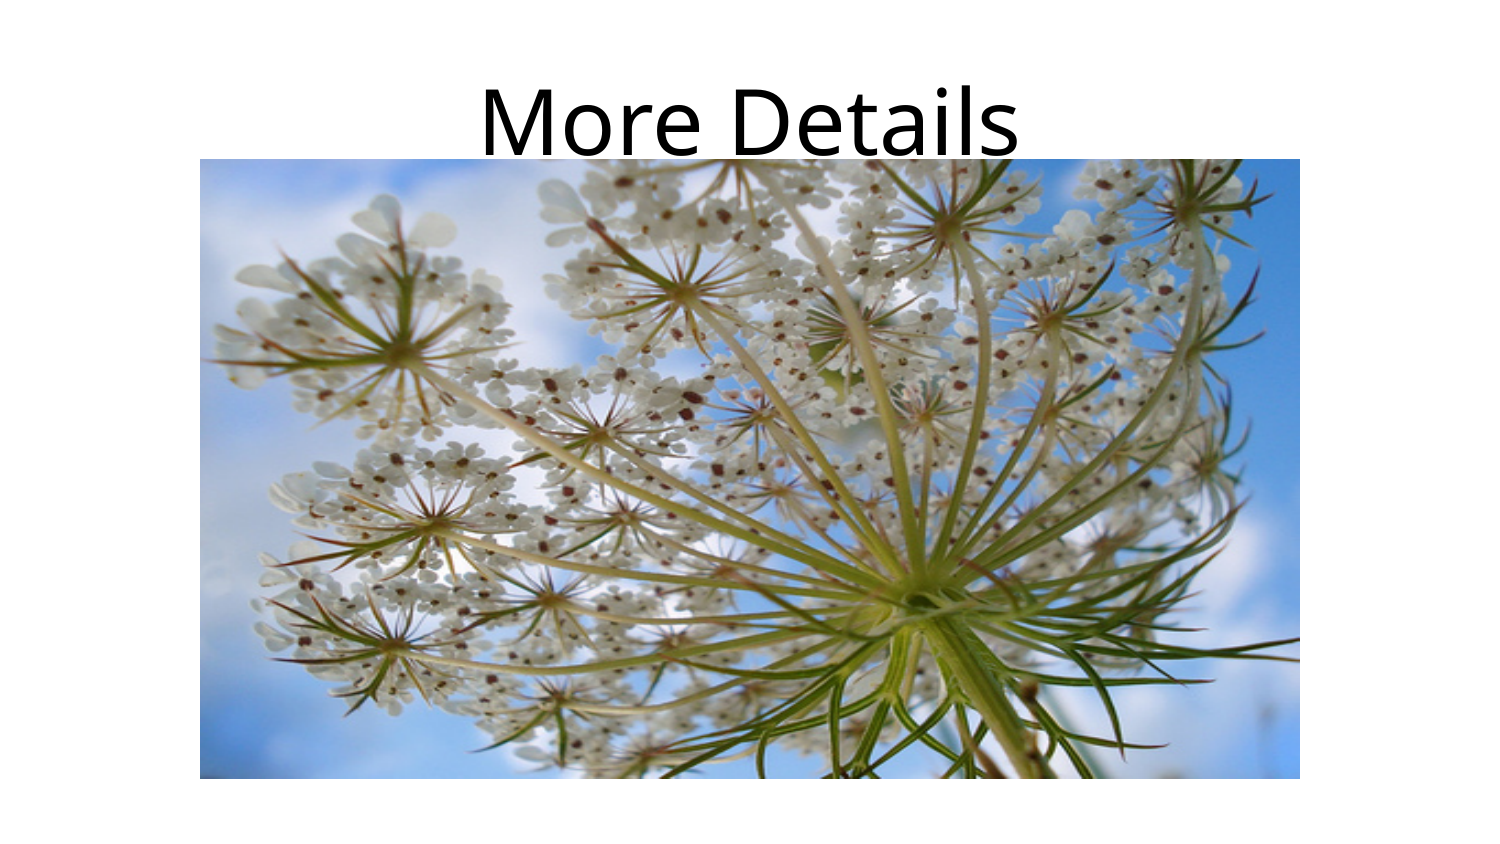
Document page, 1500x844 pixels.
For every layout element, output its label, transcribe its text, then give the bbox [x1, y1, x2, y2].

text_box More Details [101, 56, 1399, 181]
picture [199, 159, 1301, 779]
